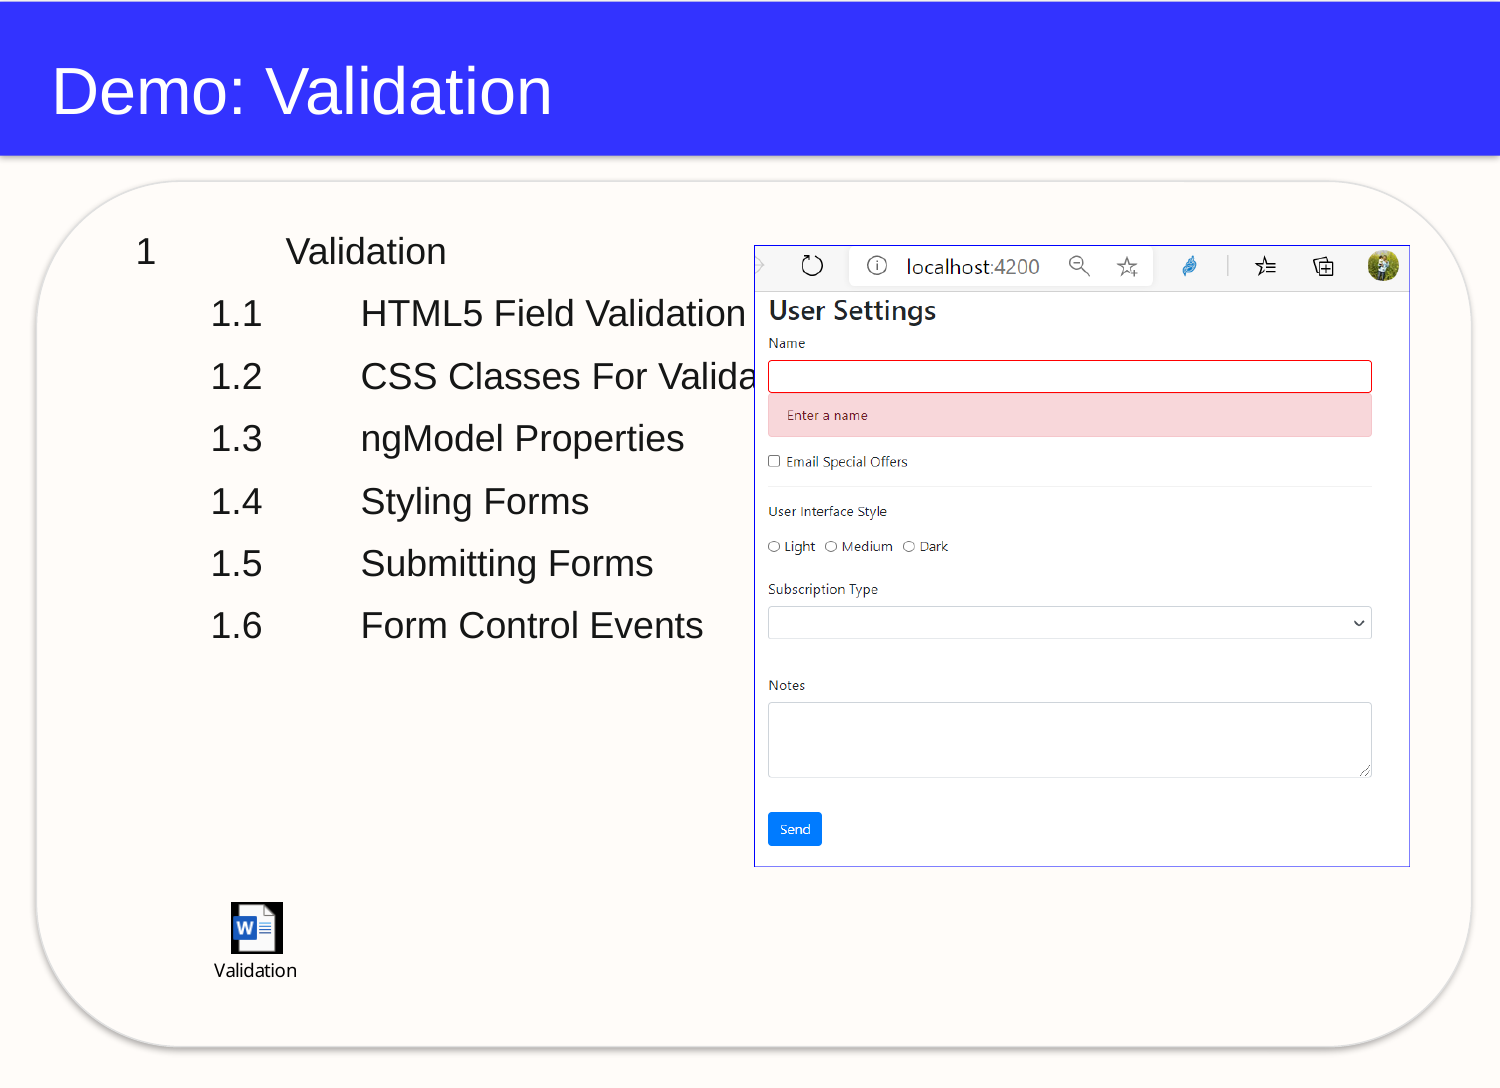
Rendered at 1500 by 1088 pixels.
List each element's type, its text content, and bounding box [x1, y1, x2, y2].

title Demo: Validation [36, 40, 1472, 131]
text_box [180, 902, 332, 1036]
text_box 1 Validation 1.1 HTML5 Field Validation 1.2 CSS Classes For Validation 1.3 ngModel Properties 1.4 Styling Forms 1.5 Submitting Forms 1.6 Form Control Events [120, 201, 1386, 654]
picture [754, 245, 1410, 867]
text_box [35, 180, 1473, 1048]
